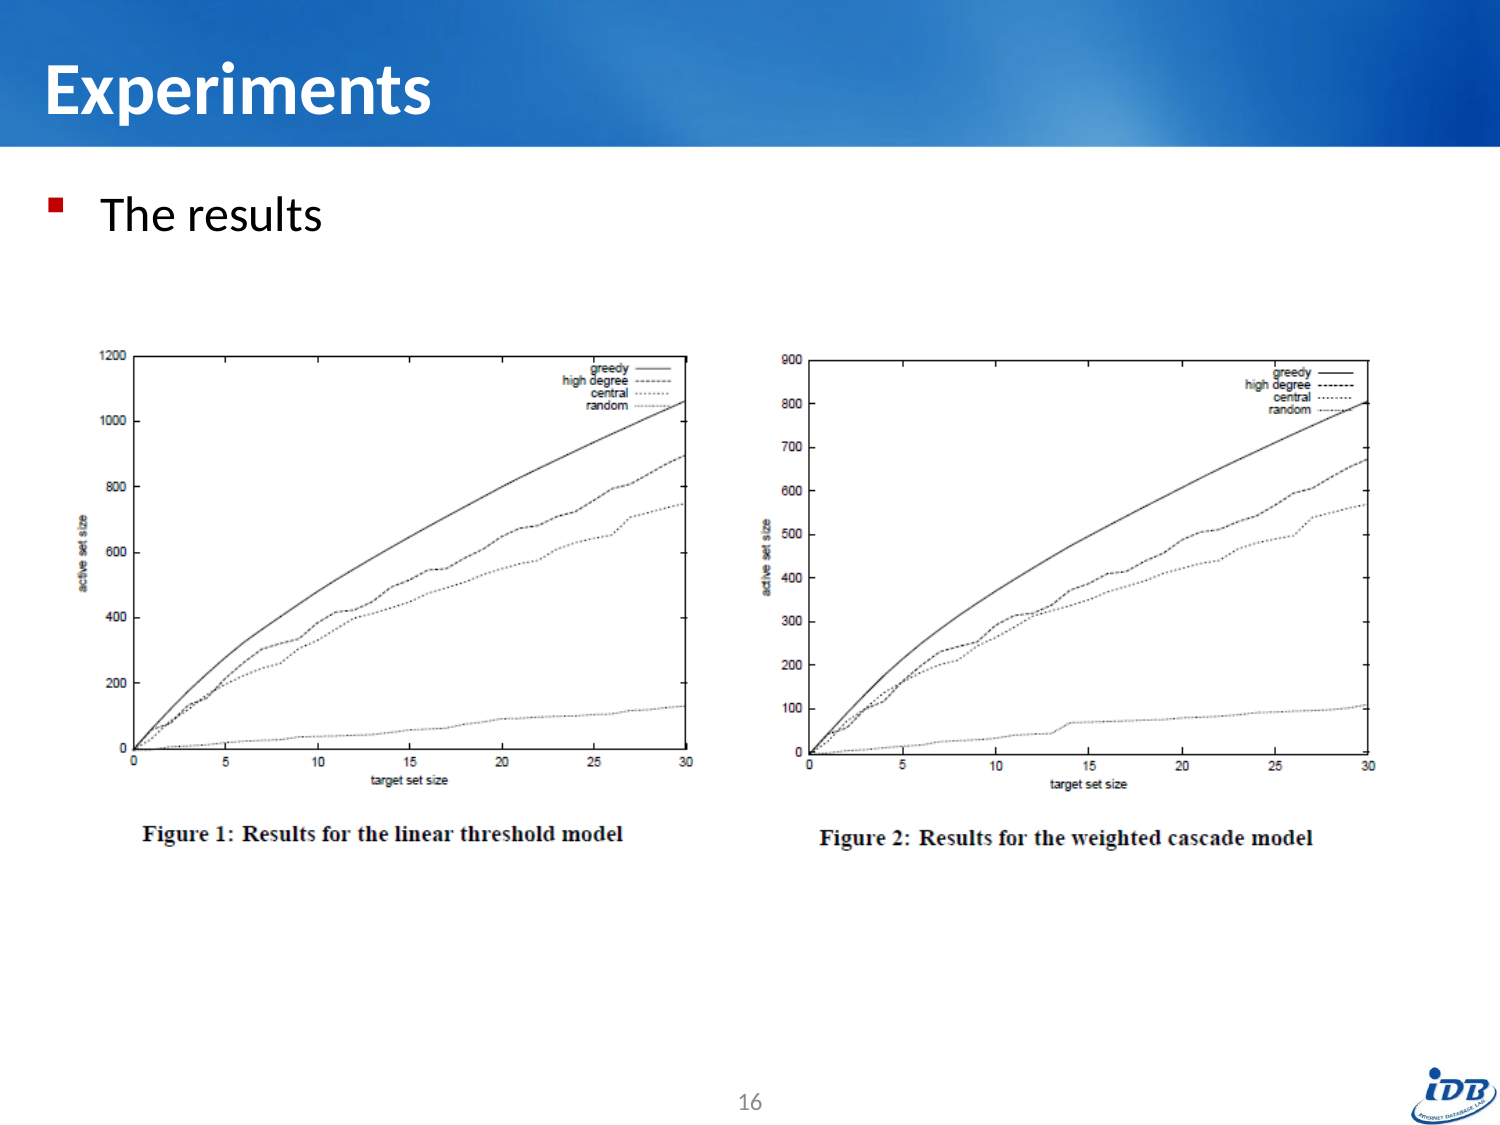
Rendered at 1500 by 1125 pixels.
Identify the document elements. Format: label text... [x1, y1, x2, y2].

slide_number 16 [684, 1082, 816, 1118]
list The results [29, 174, 1471, 1071]
title Experiments [29, 19, 1471, 149]
picture [0, 0, 1500, 1125]
